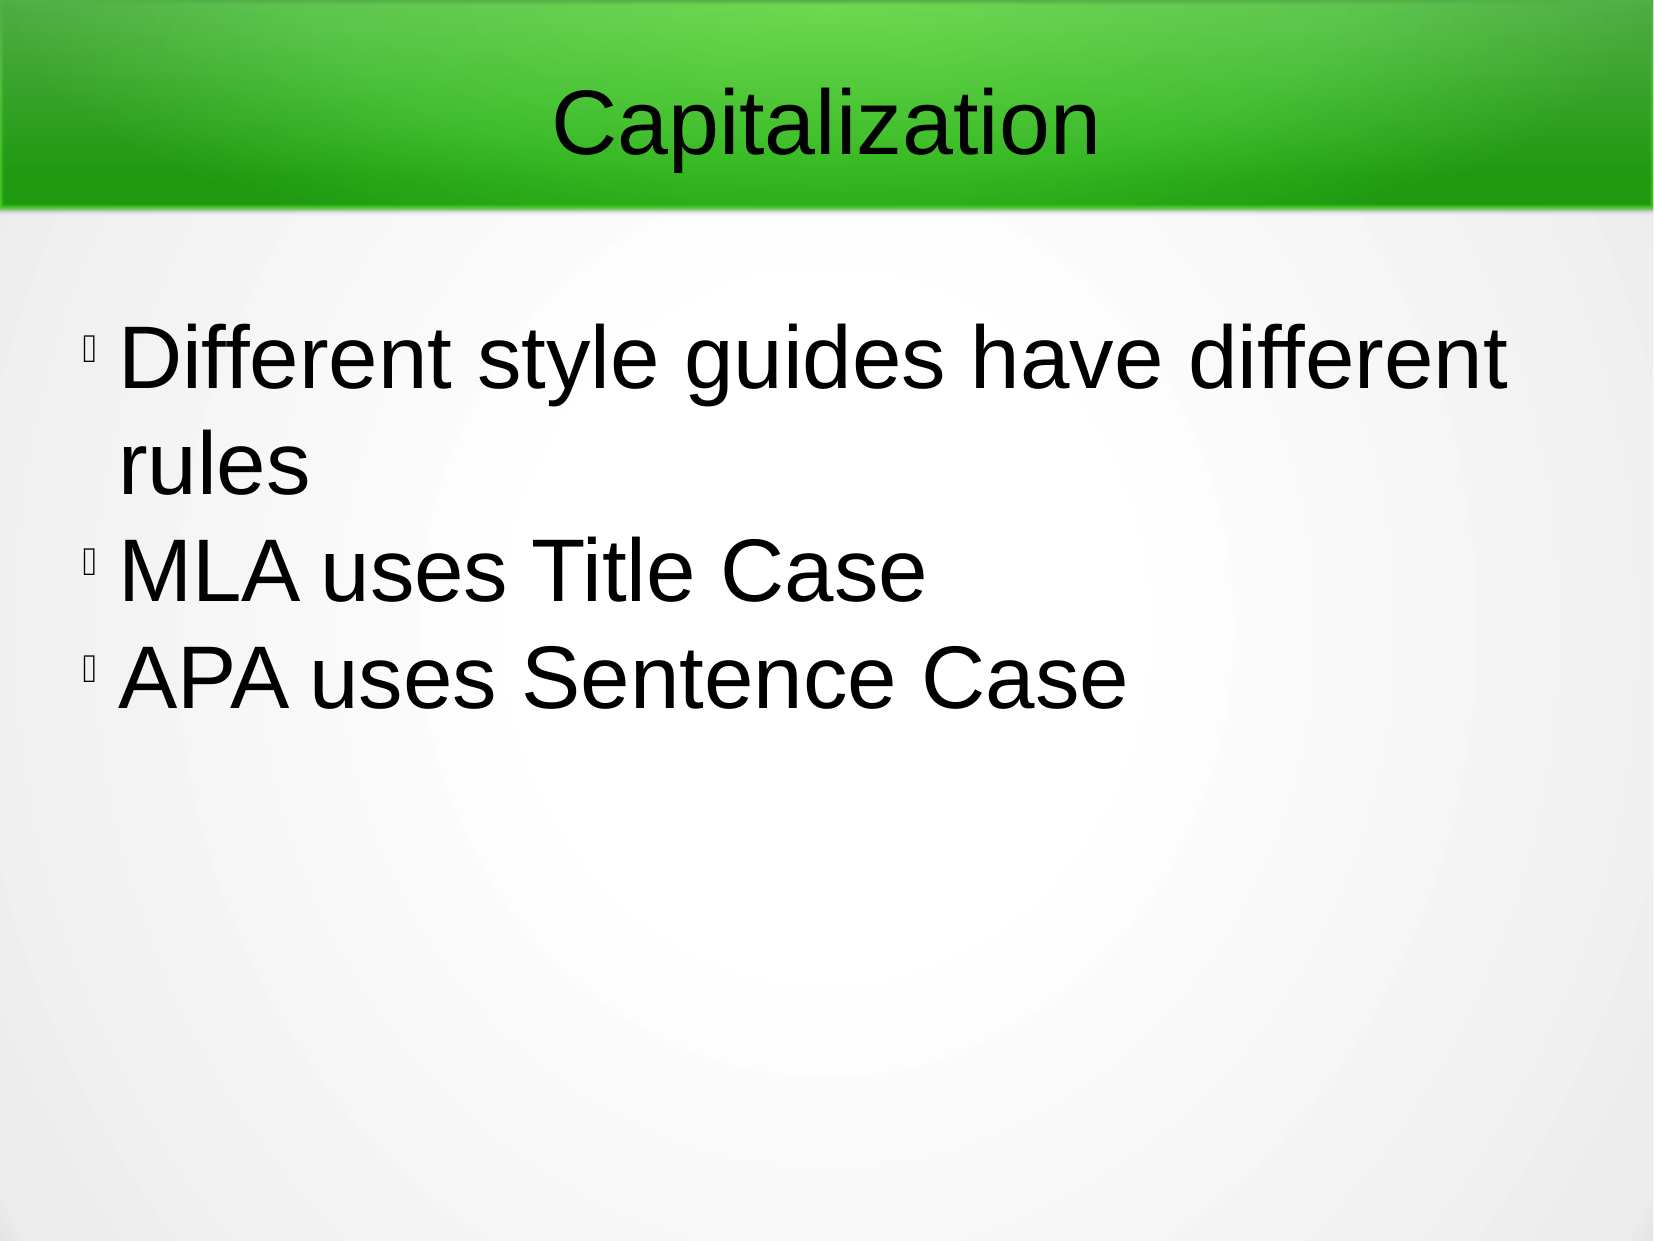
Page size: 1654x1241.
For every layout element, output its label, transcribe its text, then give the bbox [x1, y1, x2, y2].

text_box Different style guides have different rules MLA uses Title Case APA uses Sentence Case [82, 299, 1571, 1019]
text_box Capitalization [82, 47, 1571, 189]
picture [0, 0, 1654, 1241]
